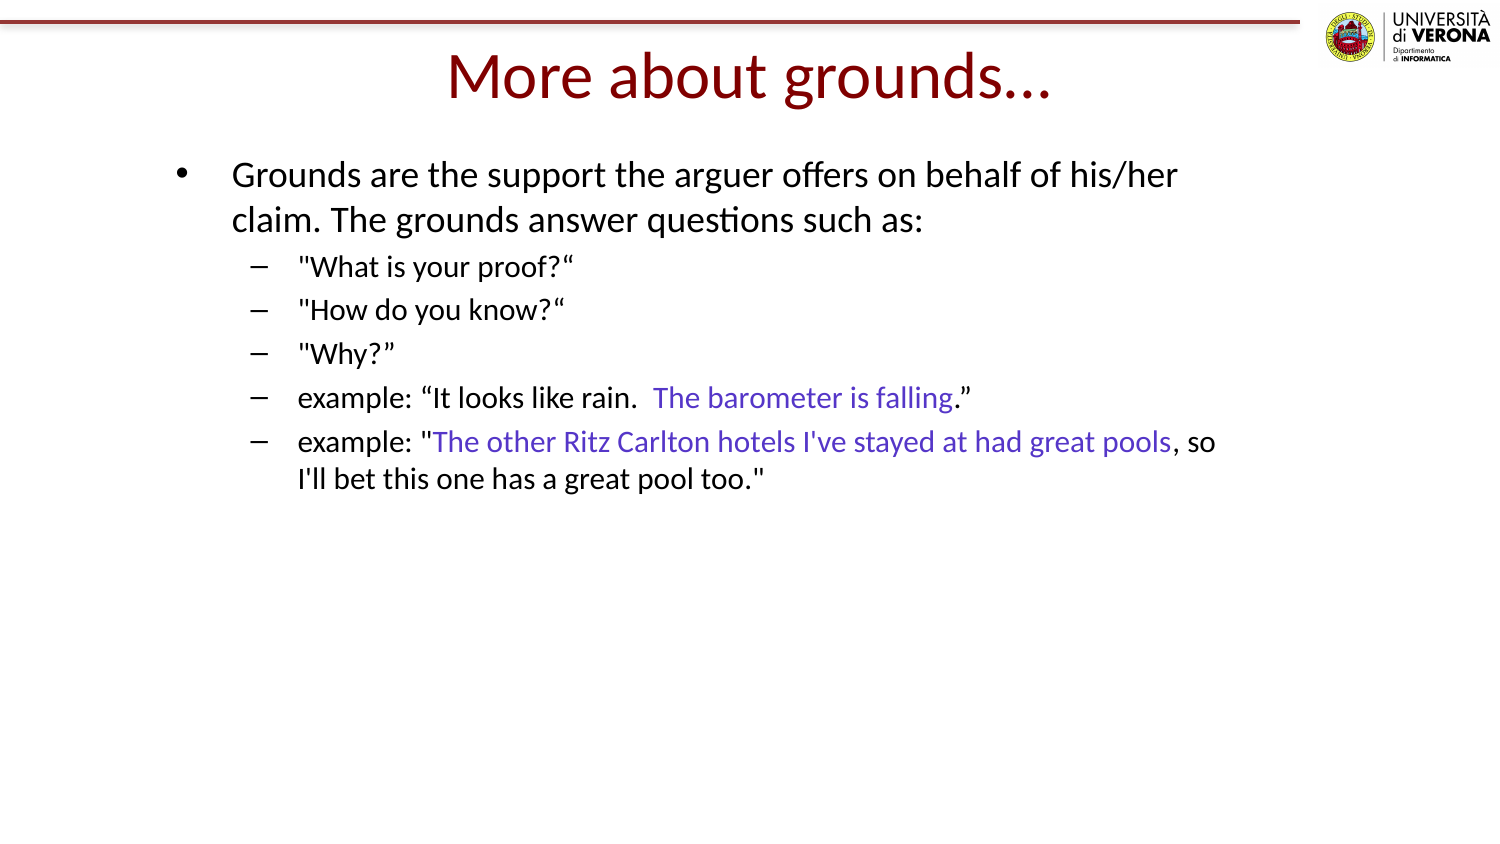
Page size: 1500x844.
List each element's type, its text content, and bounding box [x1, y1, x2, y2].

list Grounds are the support the arguer offers on behalf of his/her claim. The grounds answer questions such as: "What is your proof?“ "How do you know?“ "Why?” example: “It looks like rain. The barometer is falling.” example: "The other Ritz Carlton hotels I've stayed at had great pools, so I'll bet this one has a great pool too." [160, 142, 1241, 649]
picture [1425, 3, 1500, 68]
title More about grounds... [75, 1, 1425, 143]
